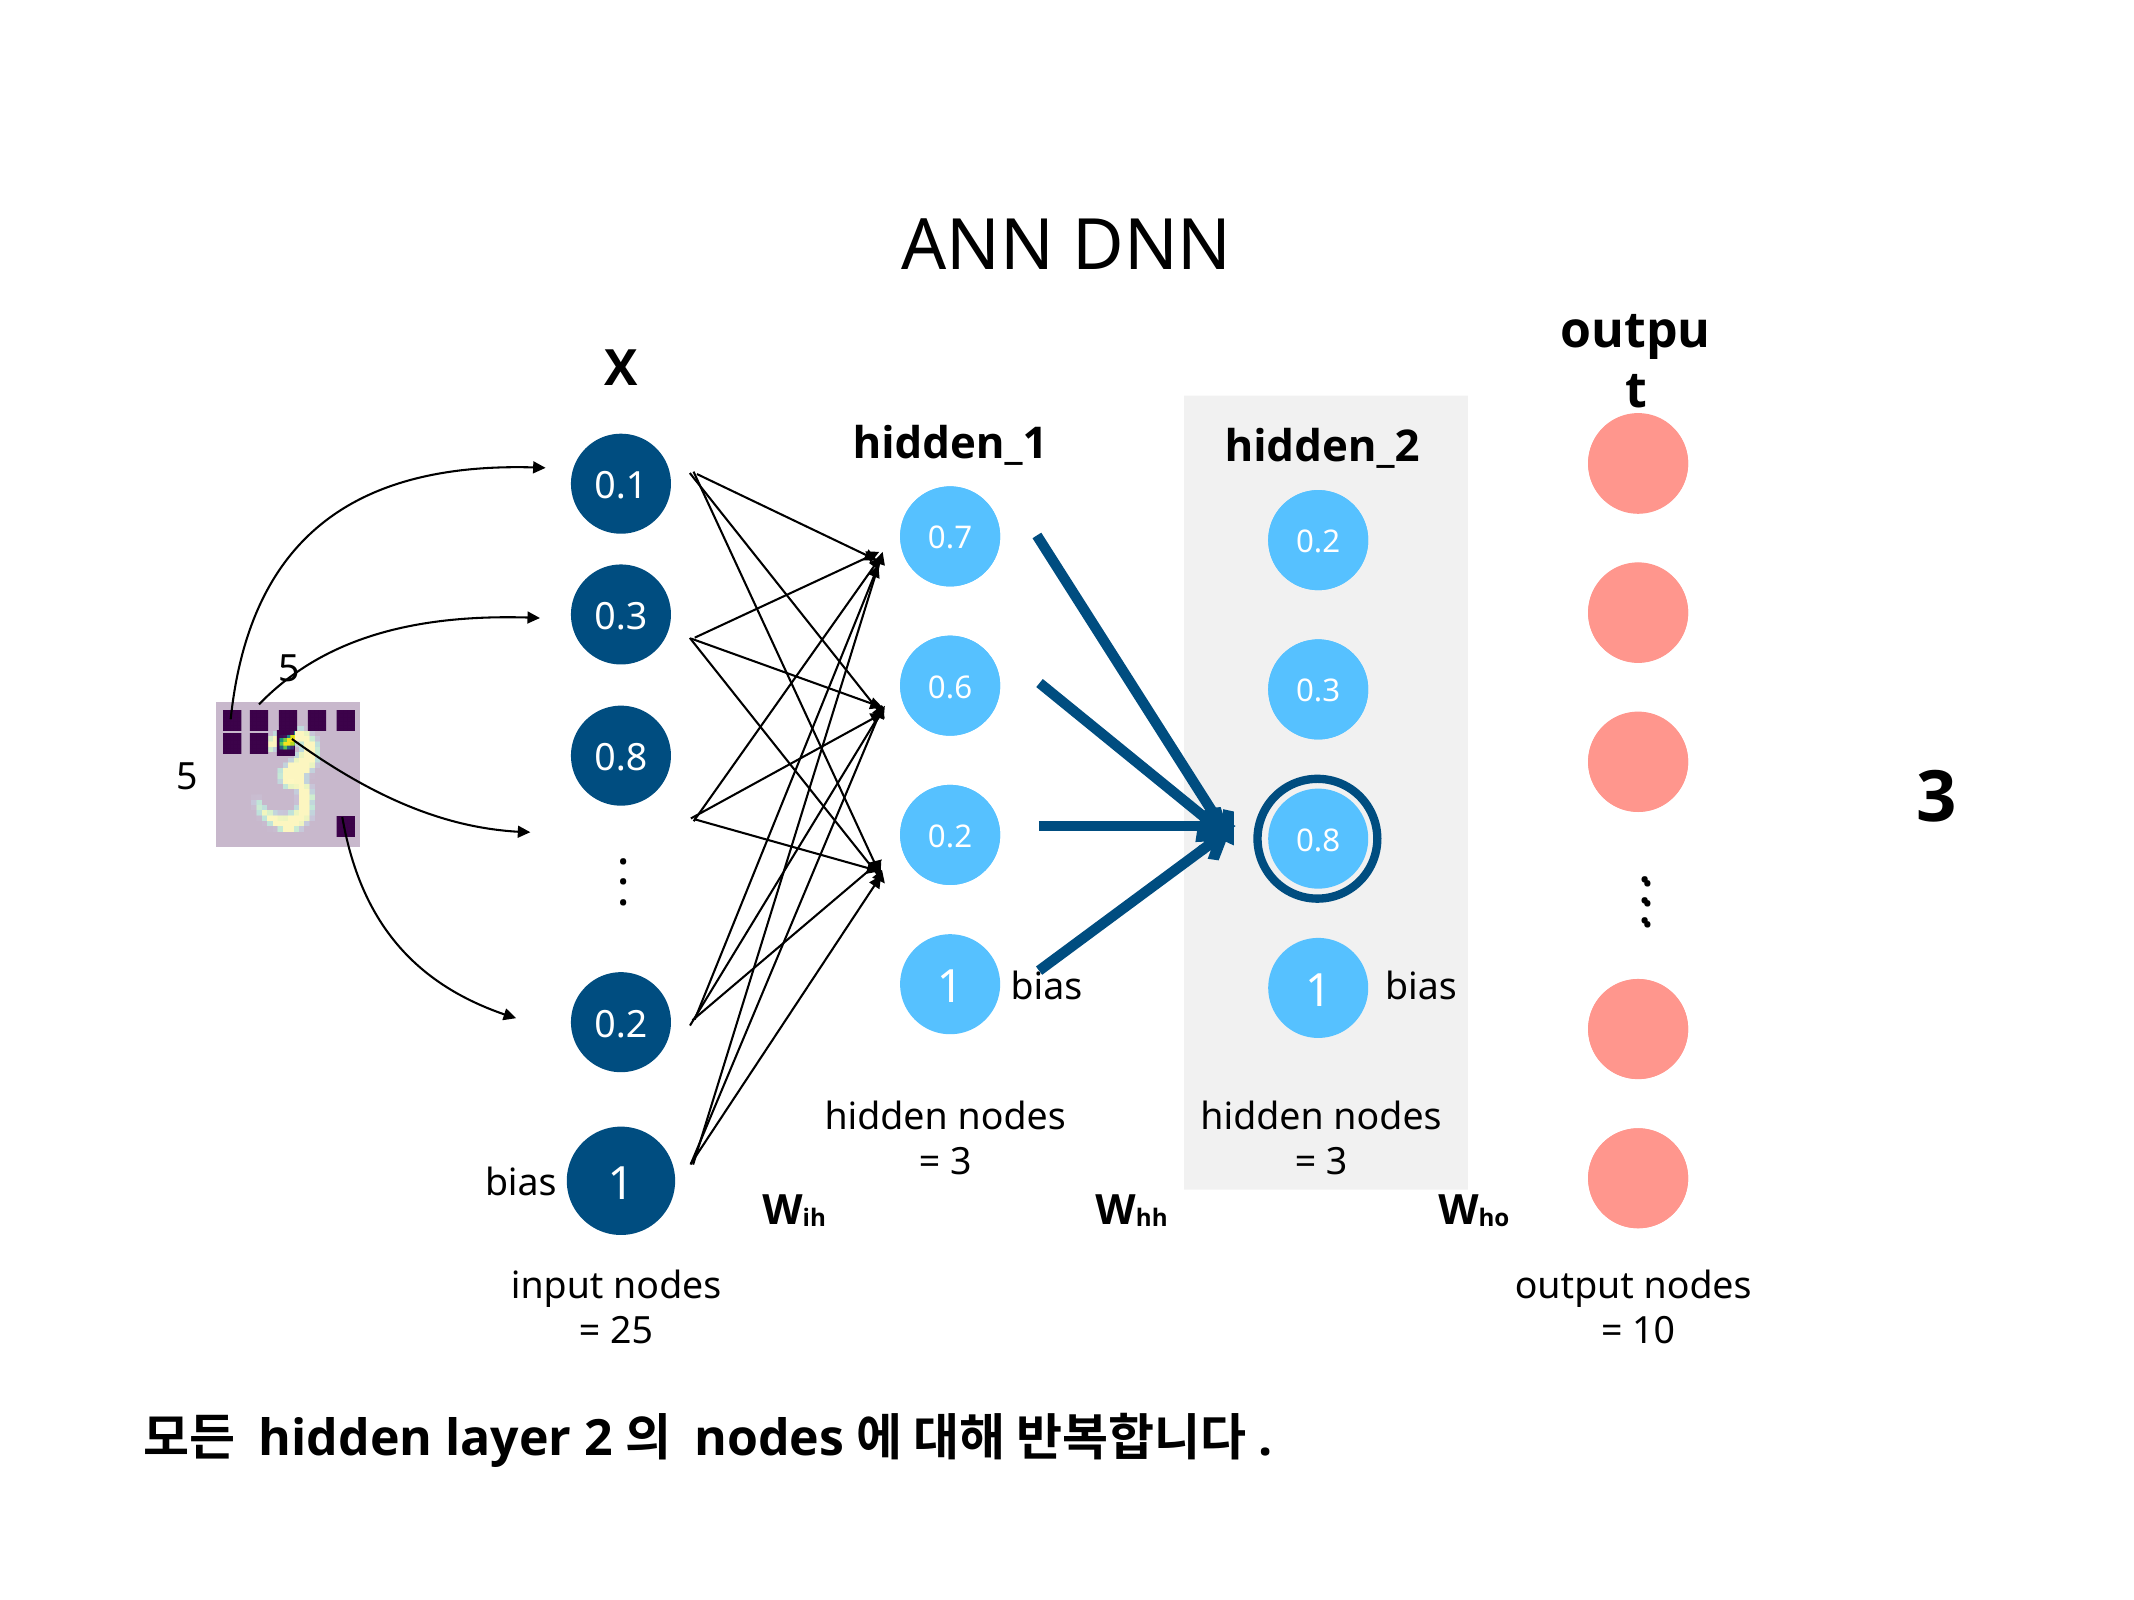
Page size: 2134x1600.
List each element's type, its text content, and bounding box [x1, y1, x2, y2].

text_box [694, 819, 875, 874]
text_box [232, 461, 546, 701]
text_box [872, 869, 885, 884]
text_box hidden_1 [844, 406, 1056, 476]
text_box [1036, 535, 1234, 846]
text_box bias [1002, 953, 1091, 1016]
text_box 0.7 [900, 486, 1001, 587]
text_box [348, 837, 517, 1021]
text_box 0.3 [1268, 639, 1369, 740]
text_box [690, 879, 881, 1164]
text_box 1 [900, 934, 1001, 1035]
text_box 3 [1908, 741, 1966, 844]
text_box [1221, 818, 1236, 829]
text_box [1184, 395, 1468, 1190]
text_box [570, 327, 672, 1231]
text_box 모든 hidden layer 2의 nodes에 대해 반복합니다. [135, 1397, 1308, 1474]
text_box [1257, 778, 1378, 899]
text_box hidden nodes = 3 [1192, 1083, 1460, 1191]
text_box [788, 673, 876, 710]
text_box 1 [1268, 937, 1369, 1038]
text_box [360, 765, 531, 838]
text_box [1547, 319, 1724, 1229]
text_box Who [1429, 1174, 1519, 1242]
text_box 0.2 [900, 784, 1001, 885]
text_box [872, 697, 881, 708]
text_box hidden_2 [1216, 409, 1428, 479]
text_box 0.6 [900, 635, 1001, 736]
text_box 0.2 [1268, 490, 1369, 591]
list ANN DNN [645, 190, 1489, 292]
text_box [702, 488, 885, 719]
text_box [822, 713, 881, 747]
text_box [693, 471, 882, 877]
text_box [846, 551, 885, 669]
text_box [839, 565, 878, 661]
text_box Wih [753, 1174, 835, 1242]
text_box hidden nodes = 3 [816, 1083, 1085, 1191]
text_box 5 [167, 743, 206, 805]
text_box [787, 551, 880, 595]
text_box [868, 559, 878, 572]
text_box bias [476, 1150, 566, 1212]
text_box output nodes = 10 [1506, 1252, 1771, 1360]
text_box Whh [1087, 1174, 1177, 1242]
text_box [876, 568, 880, 579]
text_box [262, 611, 540, 701]
text_box 5 [269, 658, 309, 693]
text_box [1225, 828, 1231, 835]
text_box bias [1376, 953, 1466, 1016]
picture [216, 701, 360, 847]
text_box input nodes = 25 [502, 1252, 740, 1360]
text_box 5 [287, 690, 309, 697]
